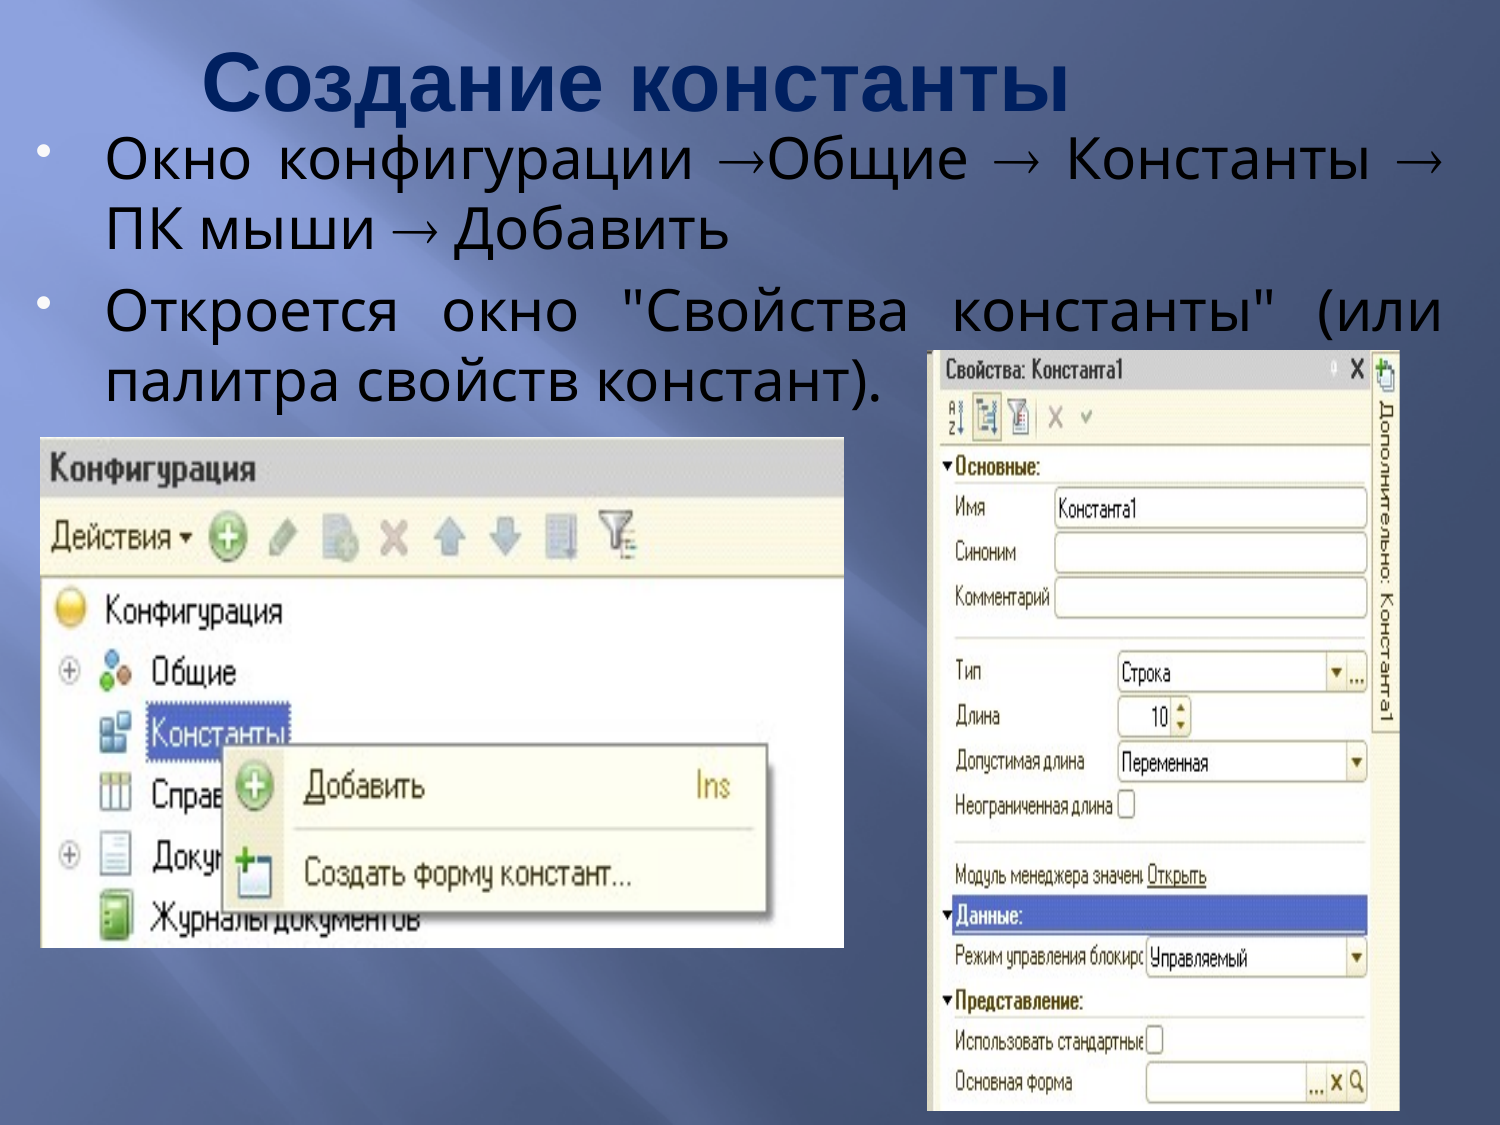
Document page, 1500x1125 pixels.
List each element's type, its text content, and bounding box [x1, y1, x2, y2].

title Создание константы [112, 19, 1163, 113]
list Окно конфигурации Общие  Константы  ПК мыши  Добавить Откроется окно "Свойства константы" (или палитра свойств констант). [0, 113, 1459, 670]
picture [926, 350, 1400, 1111]
picture [39, 437, 844, 948]
